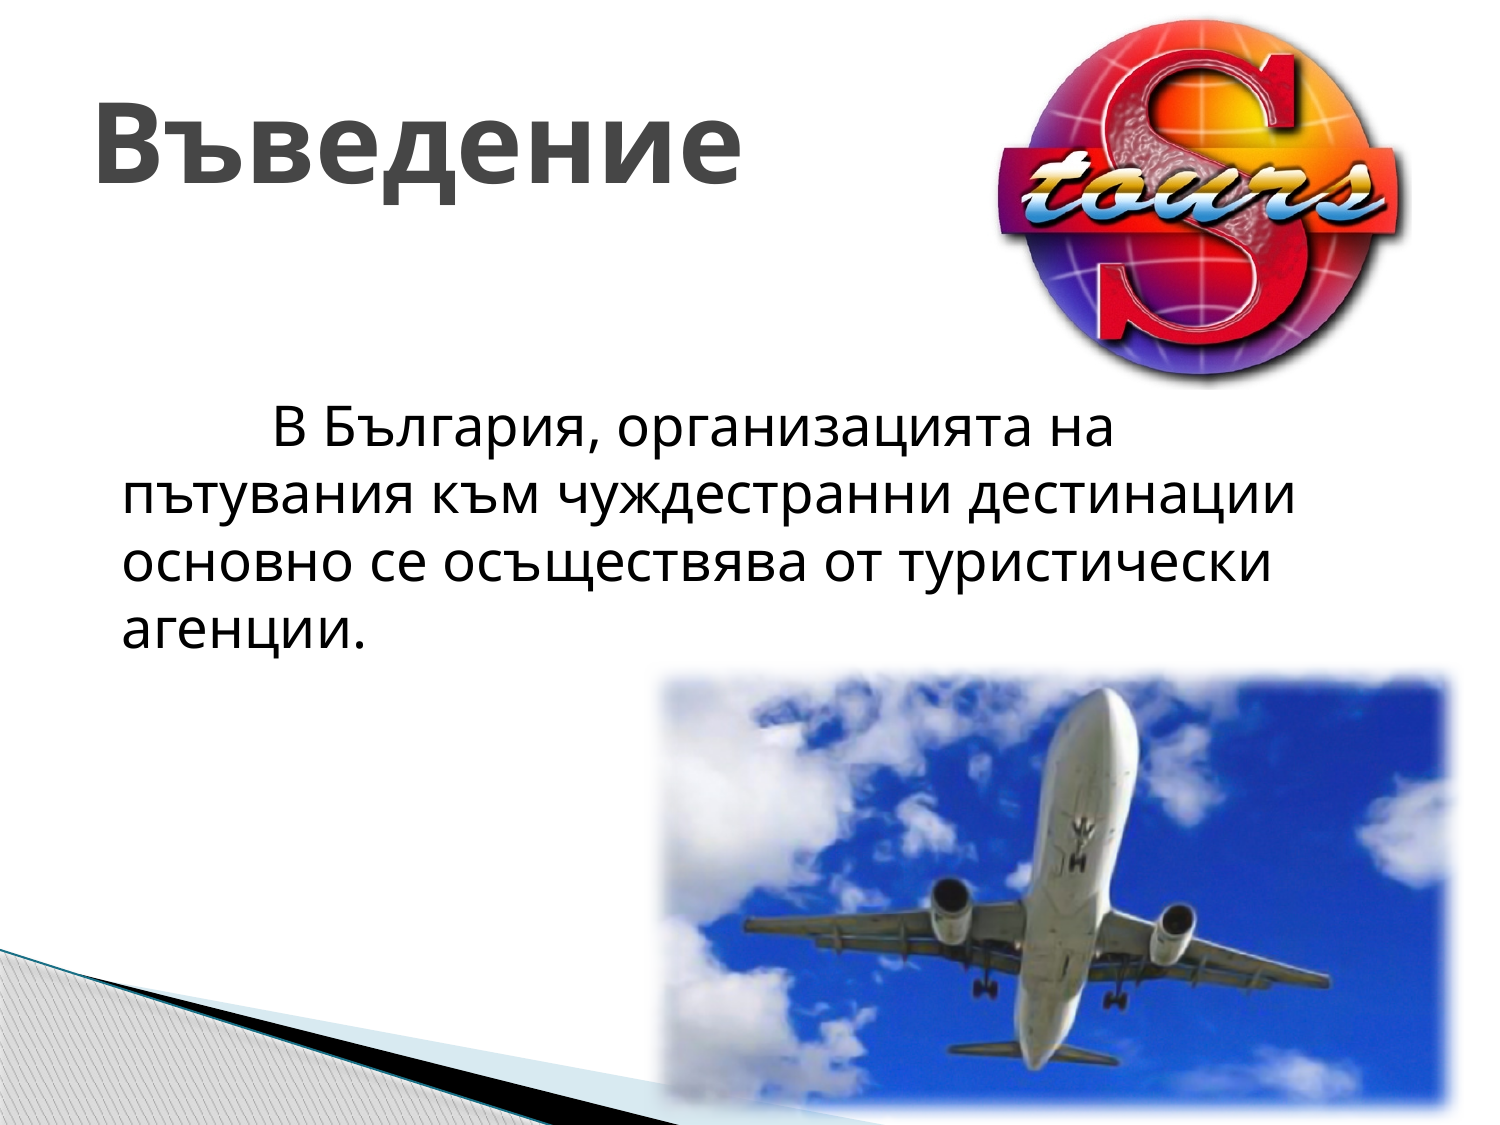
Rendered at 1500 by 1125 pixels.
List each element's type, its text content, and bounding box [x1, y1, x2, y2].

title Въведение [1418, 45, 1425, 233]
picture [644, 661, 1466, 1125]
title Въведение [75, 45, 966, 233]
picture [972, 0, 1412, 391]
list В България, организацията на пътувания към чуждестранни дестинации основно се осъществява от туристически агенции. [46, 382, 1397, 1125]
